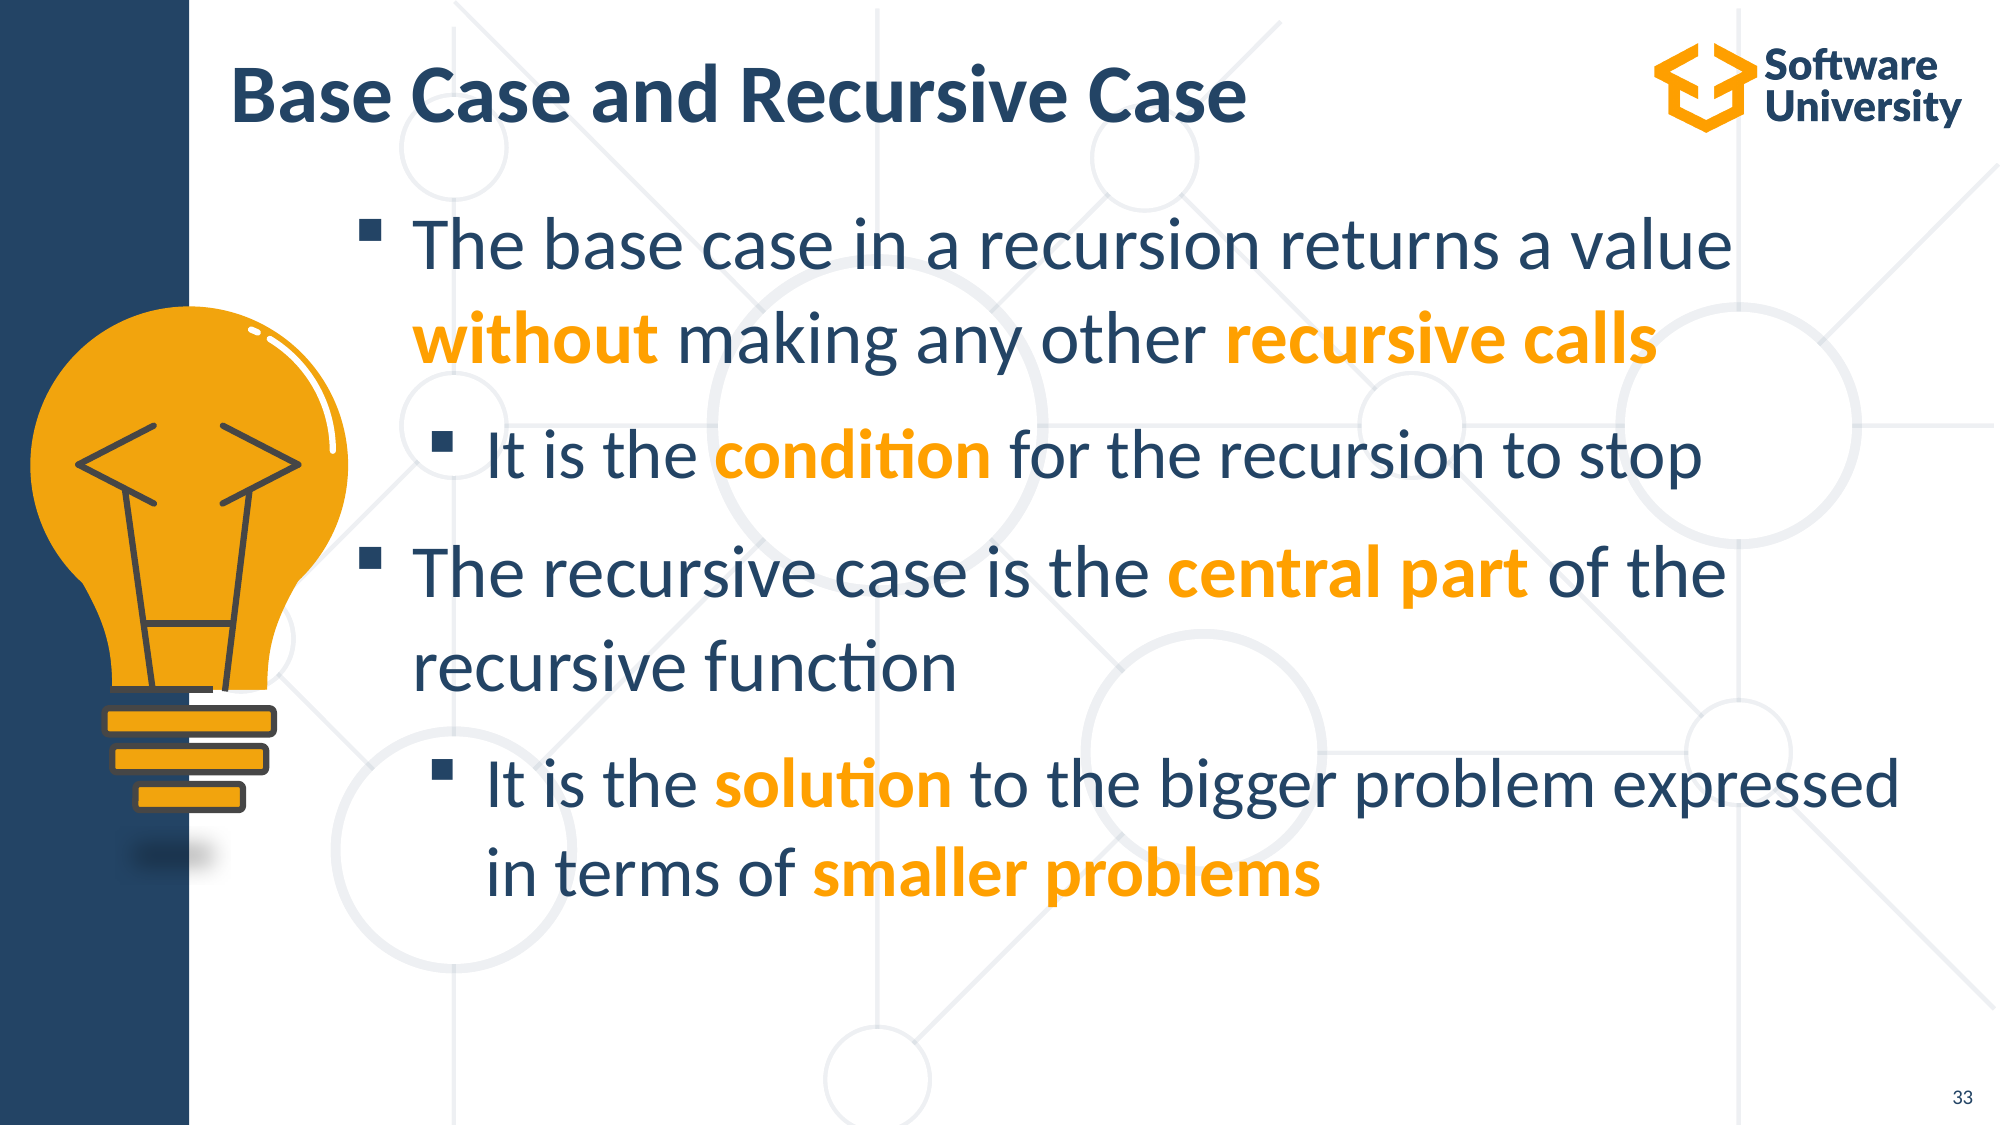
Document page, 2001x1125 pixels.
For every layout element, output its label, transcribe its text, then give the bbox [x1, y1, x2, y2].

text_box 33 [1927, 1067, 1989, 1117]
list The base case in a recursion returns a value without making any other recursive calls It is the condition for the recursion to stop The recursive case is the central part of the recursive function It is the solution to the bigger problem expressed in terms of smaller problems [335, 183, 1968, 1094]
picture [1641, 31, 1973, 145]
title Base Case and Recursive Case [212, 16, 1628, 162]
